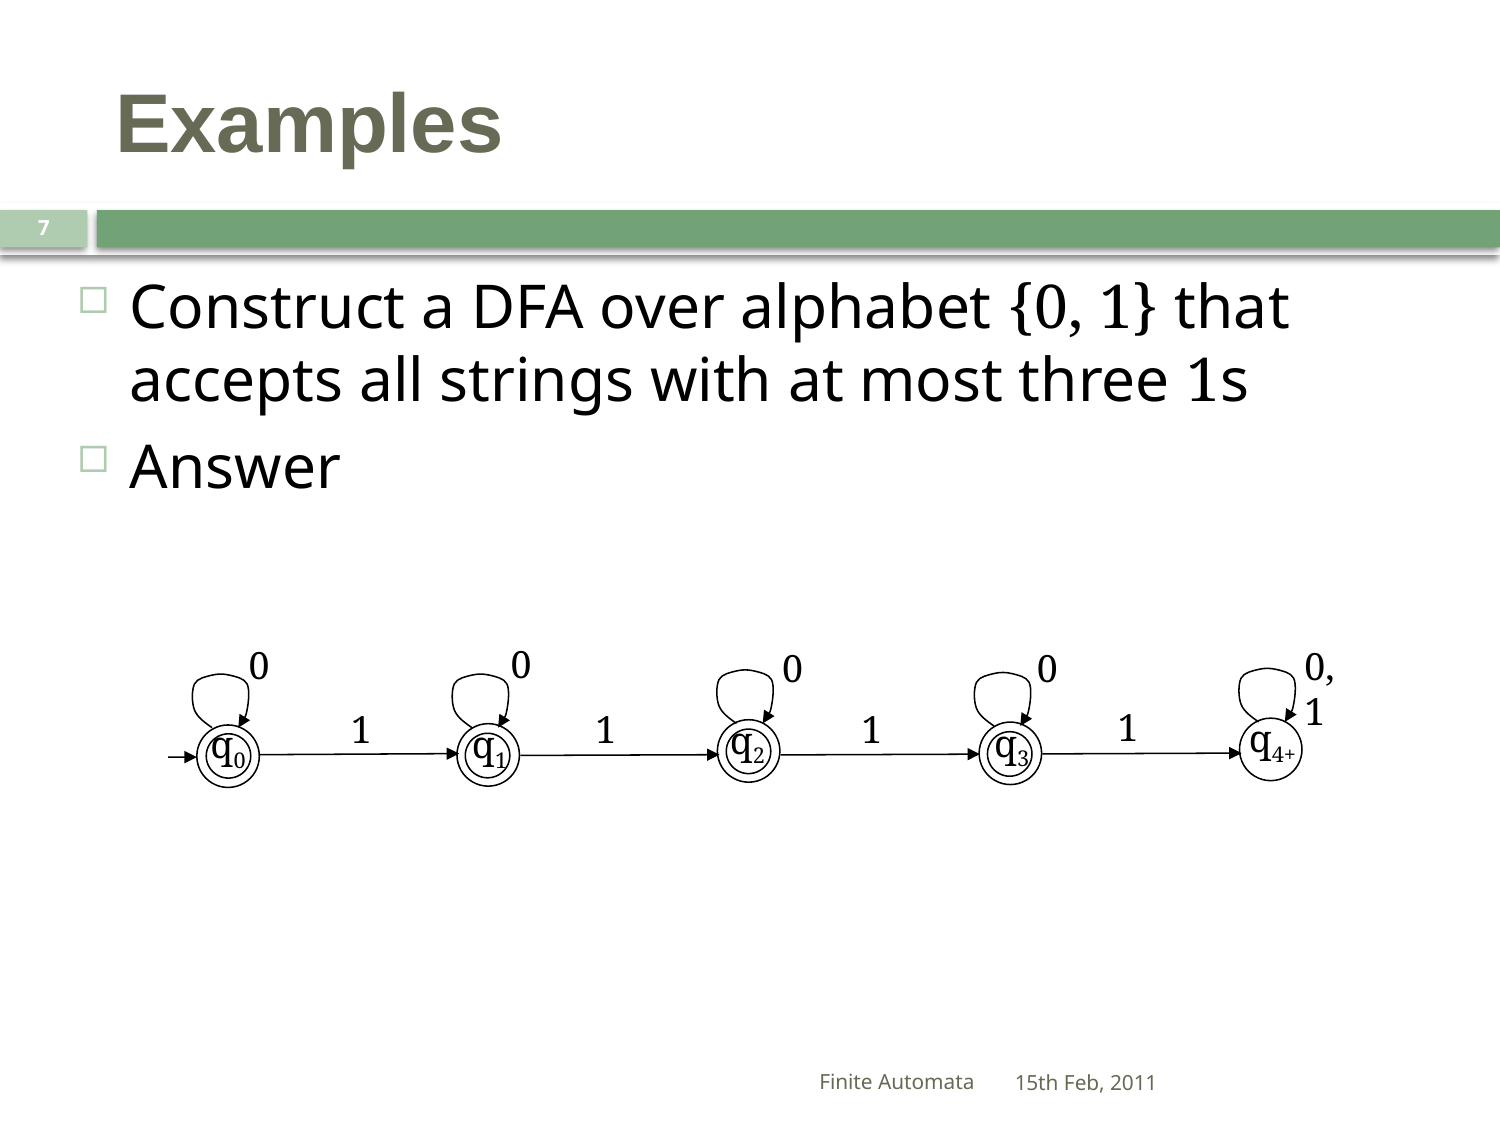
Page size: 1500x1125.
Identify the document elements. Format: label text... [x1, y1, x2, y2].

footer Finite Automata [99, 1052, 990, 1113]
list Construct a DFA over alphabet {0, 1} that accepts all strings with at most three 1s Answer [62, 260, 1433, 663]
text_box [167, 632, 1376, 788]
slide_number 7 [0, 208, 88, 249]
title Examples [100, 37, 1438, 200]
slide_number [999, 1052, 1438, 1113]
